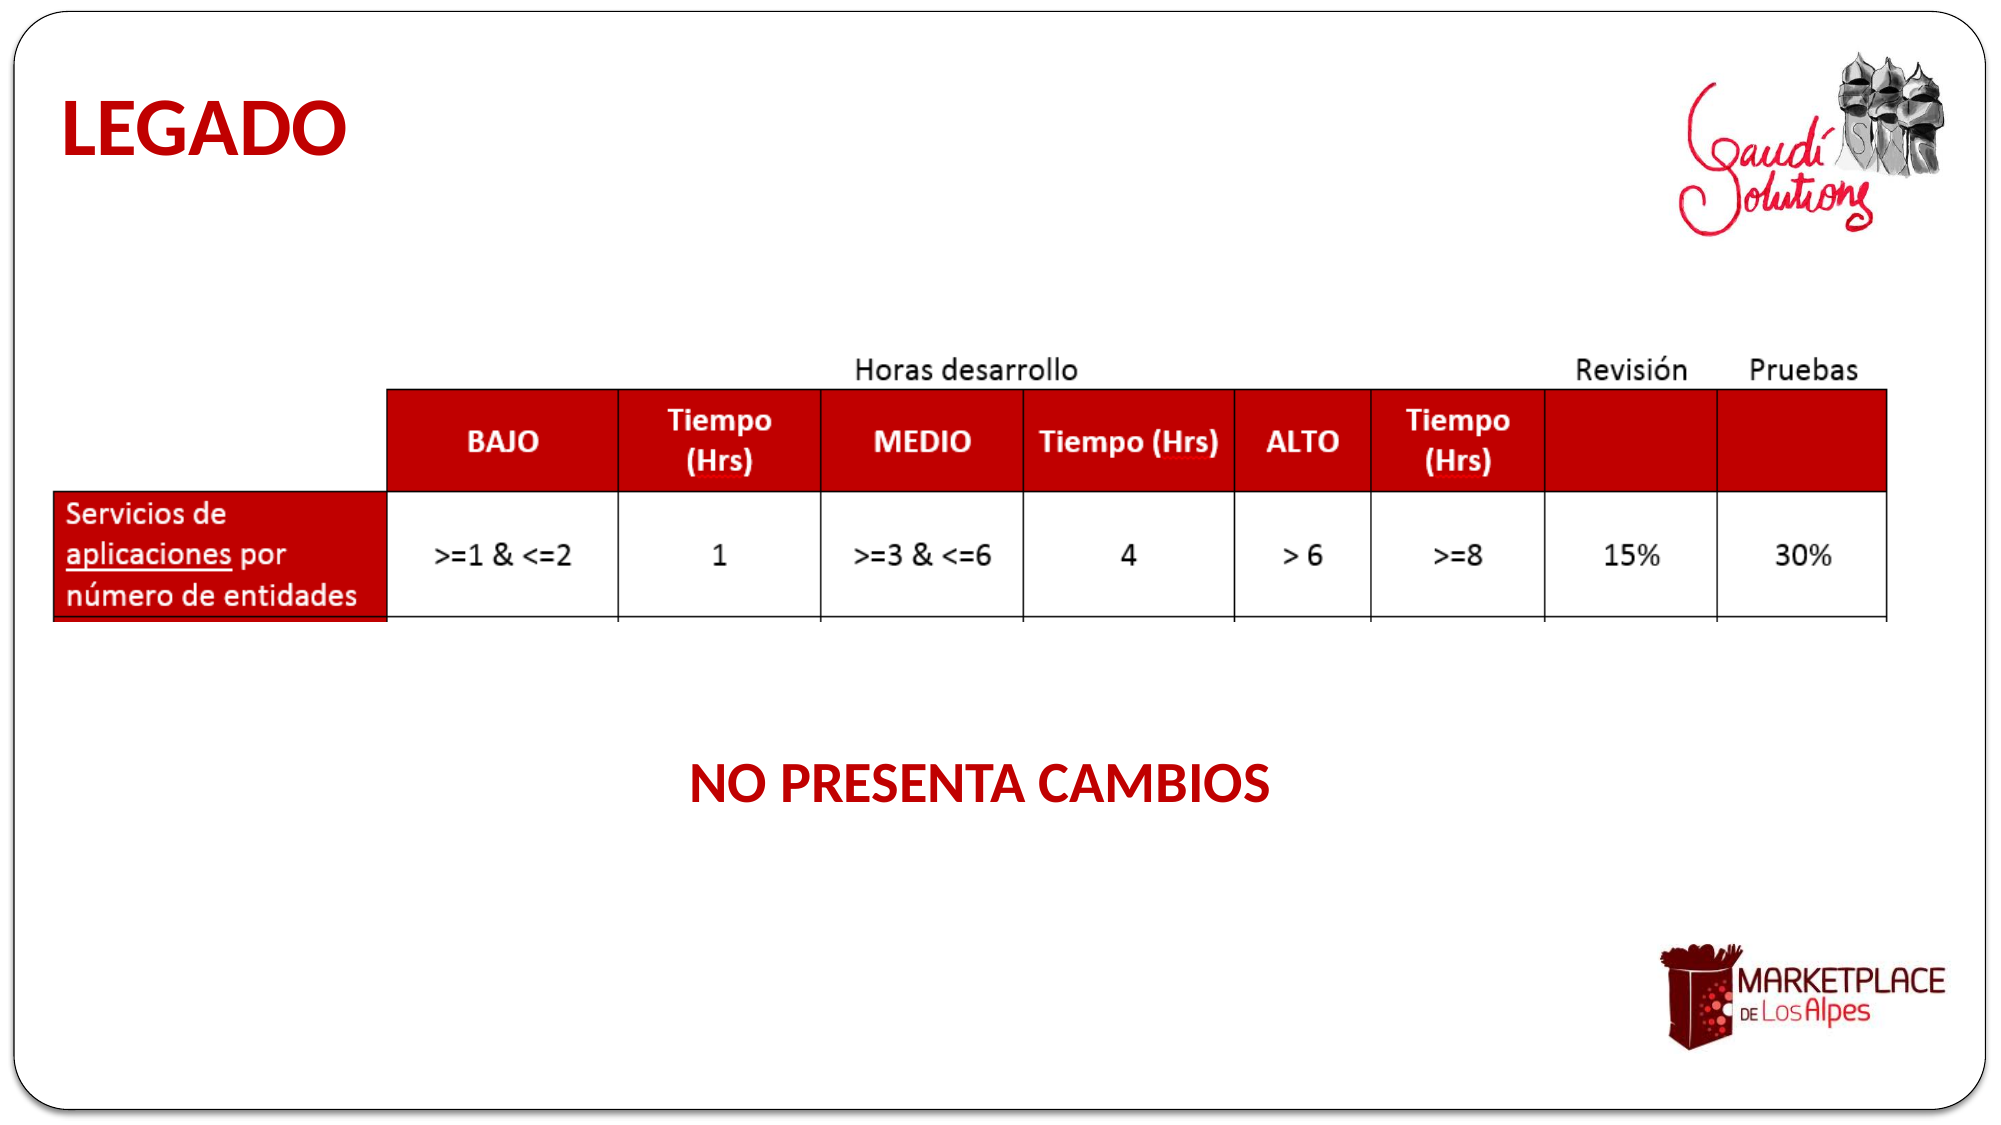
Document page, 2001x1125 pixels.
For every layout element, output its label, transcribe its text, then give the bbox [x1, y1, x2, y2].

picture [1657, 941, 1952, 1054]
picture [46, 348, 1912, 623]
title LEGADO [46, 0, 411, 188]
picture [1647, 43, 1963, 253]
text_box NO PRESENTA CAMBIOS [674, 641, 1346, 830]
